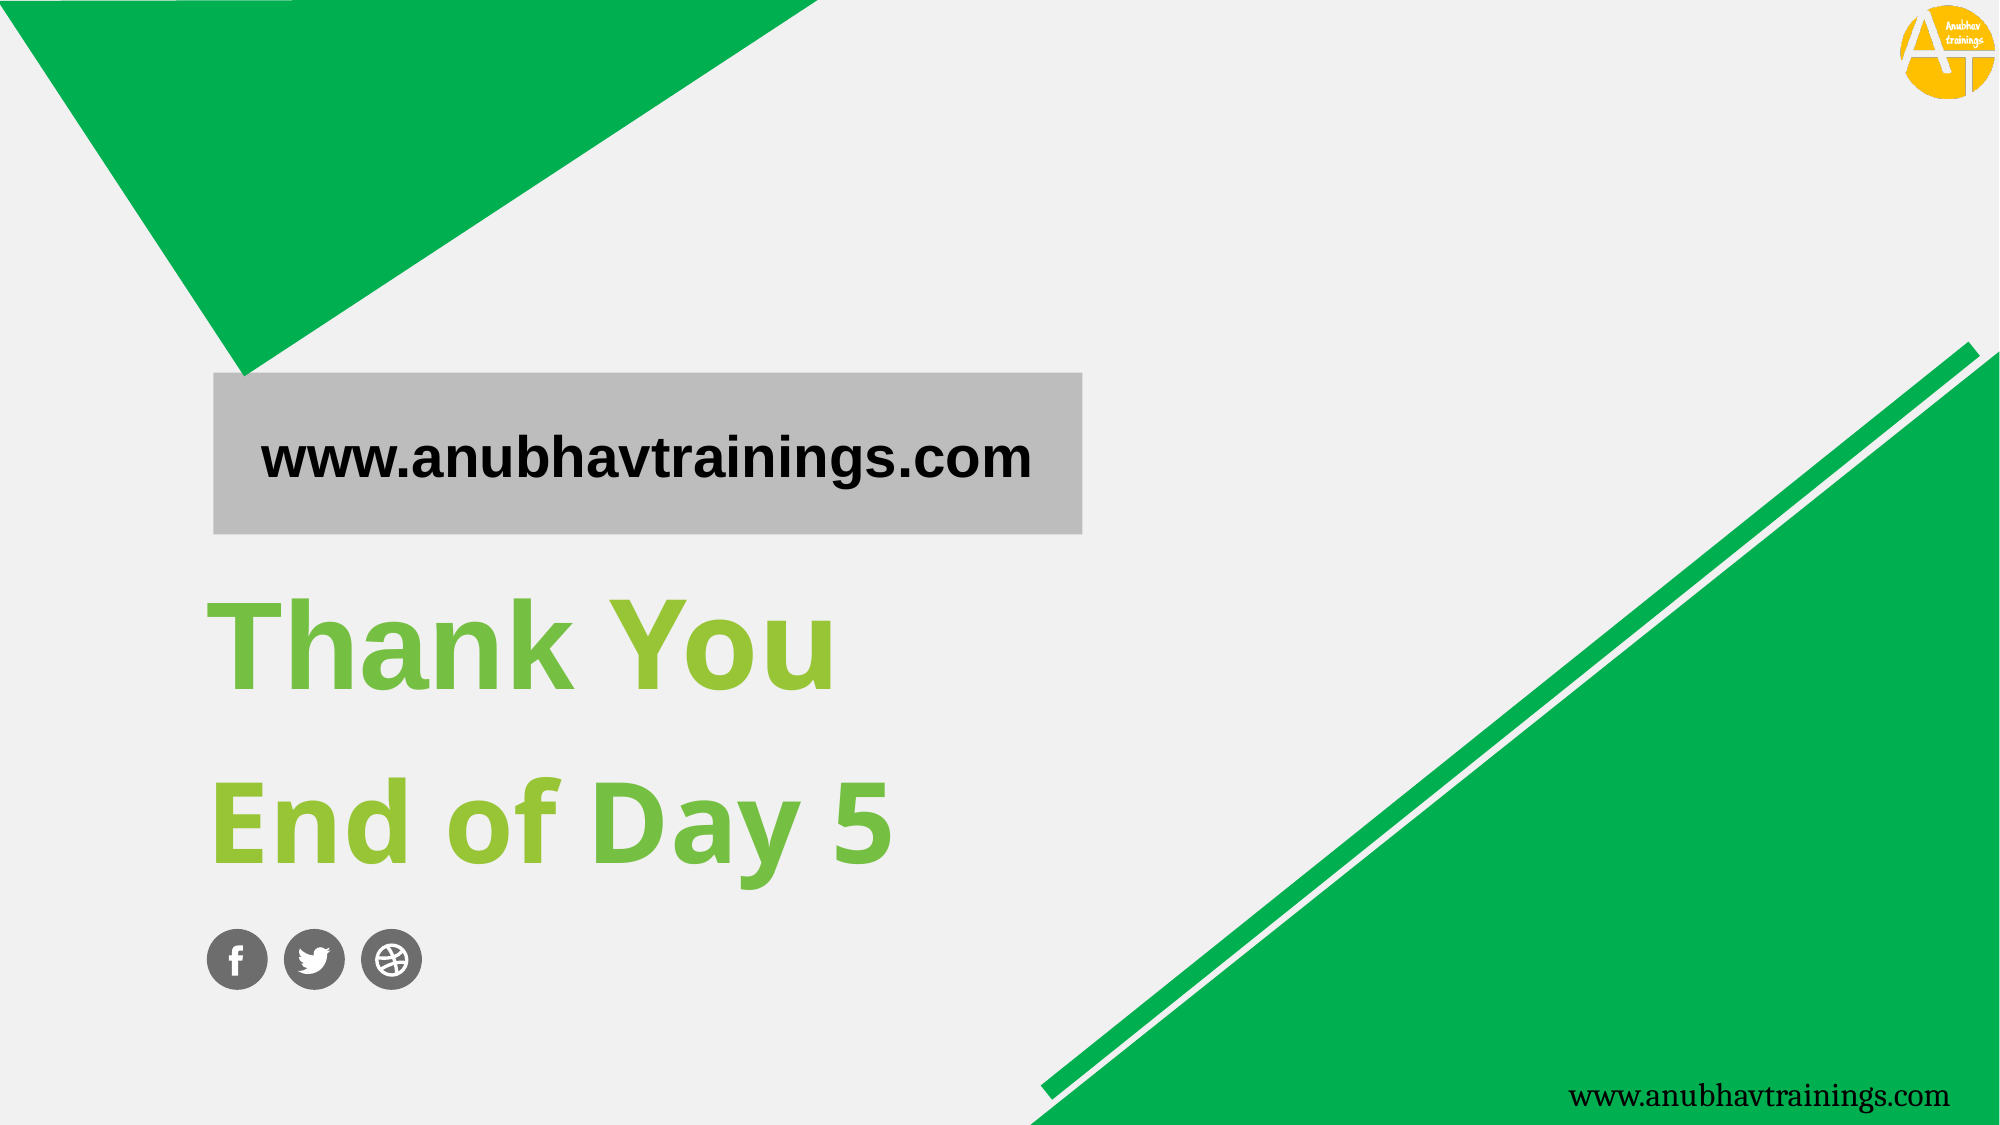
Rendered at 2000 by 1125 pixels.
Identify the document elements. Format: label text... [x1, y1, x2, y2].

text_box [206, 928, 423, 991]
text_box www.anubhavtrainings.com [1554, 1065, 2000, 1121]
text_box [1038, 339, 1983, 1102]
picture [1891, 0, 2000, 107]
text_box Thank You [206, 564, 1123, 715]
text_box [0, 0, 821, 379]
text_box End of Day 5 [206, 751, 1123, 887]
text_box [1028, 349, 2000, 1125]
text_box www.anubhavtrainings.com [211, 371, 1084, 537]
